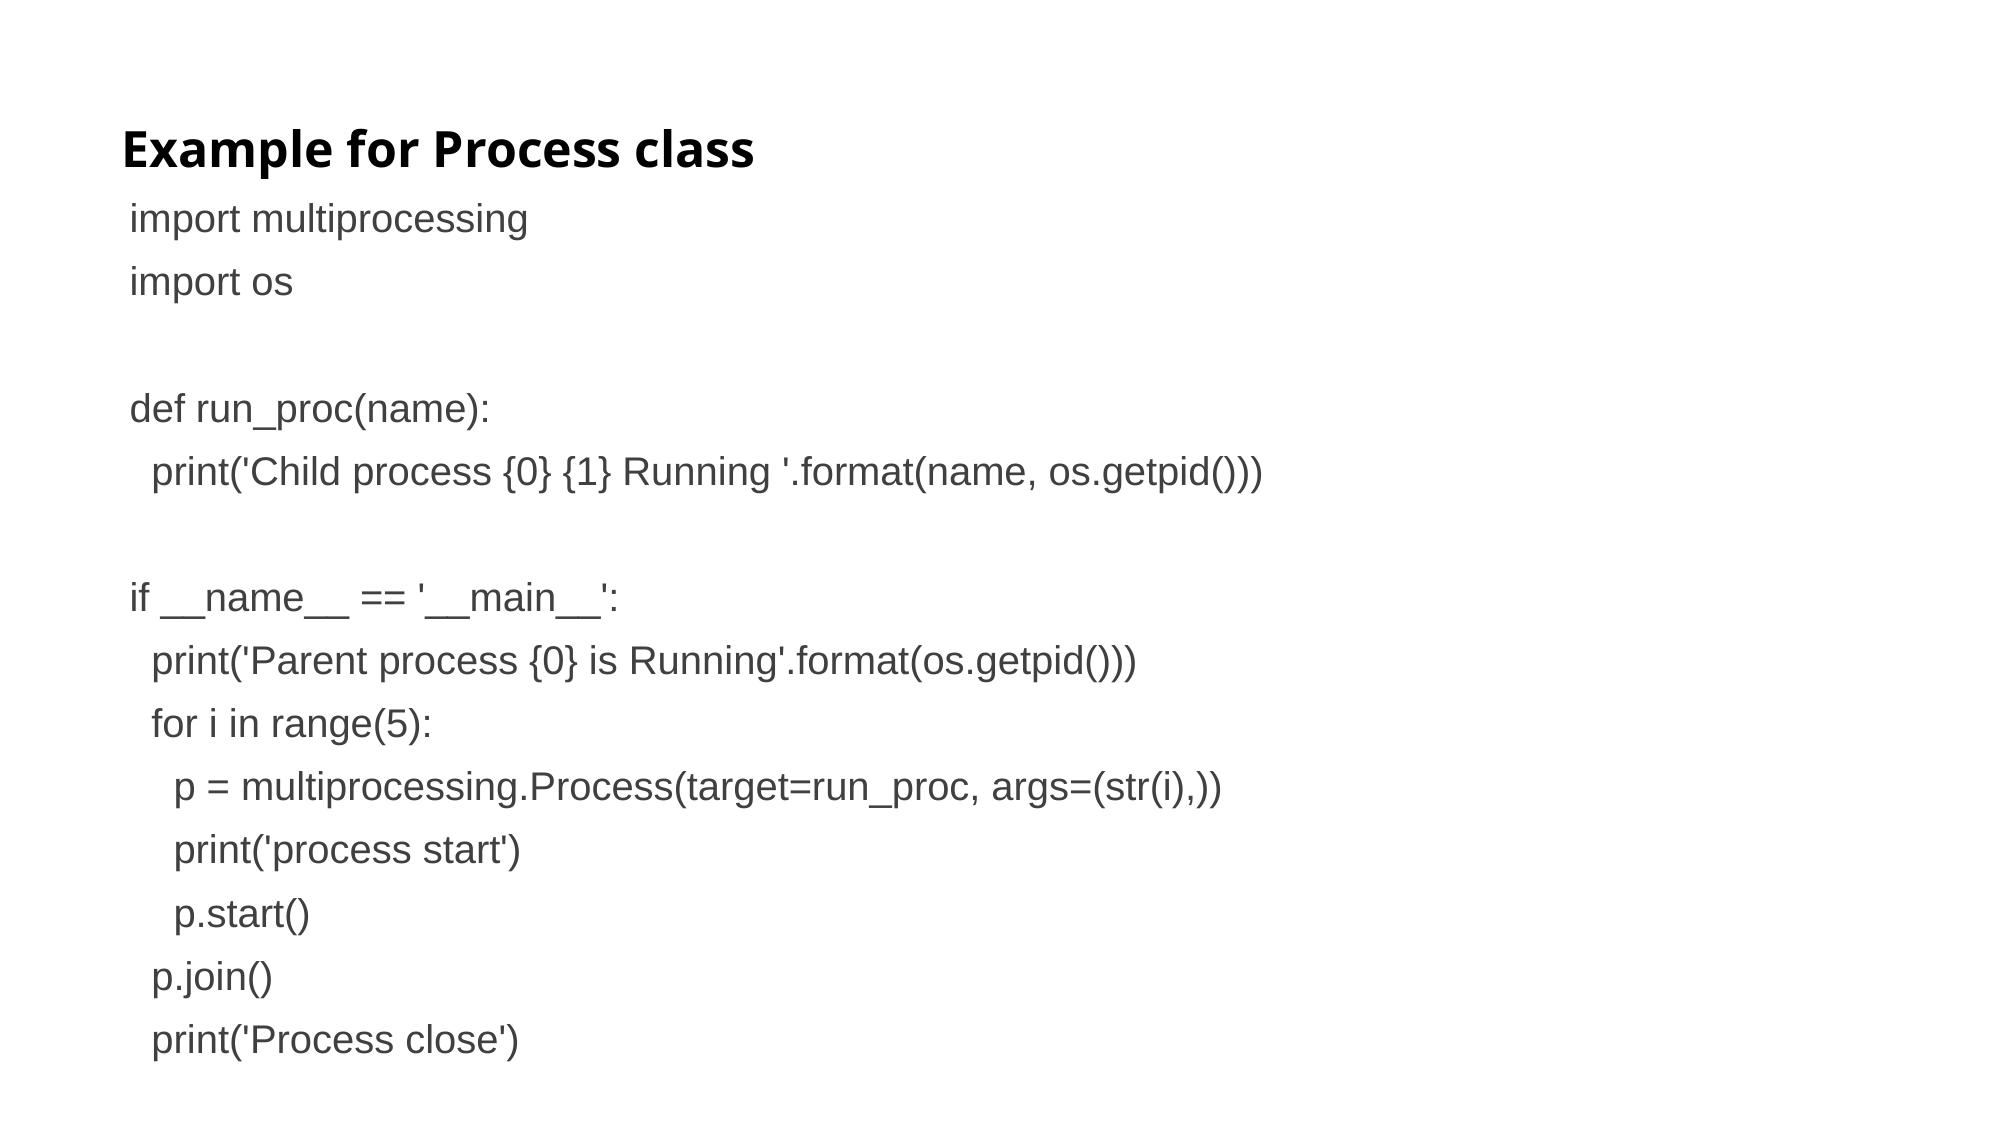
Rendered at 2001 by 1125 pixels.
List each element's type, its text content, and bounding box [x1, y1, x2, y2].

list import multiprocessing import os def run_proc(name): print('Child process {0} {1} Running '.format(name, os.getpid())) if __name__ == '__main__': print('Parent process {0} is Running'.format(os.getpid())) for i in range(5): p = multiprocessing.Process(target=run_proc, args=(str(i),)) print('process start') p.start() p.join() print('Process close') [114, 190, 1840, 1072]
title Example for Process class [106, 42, 1832, 260]
